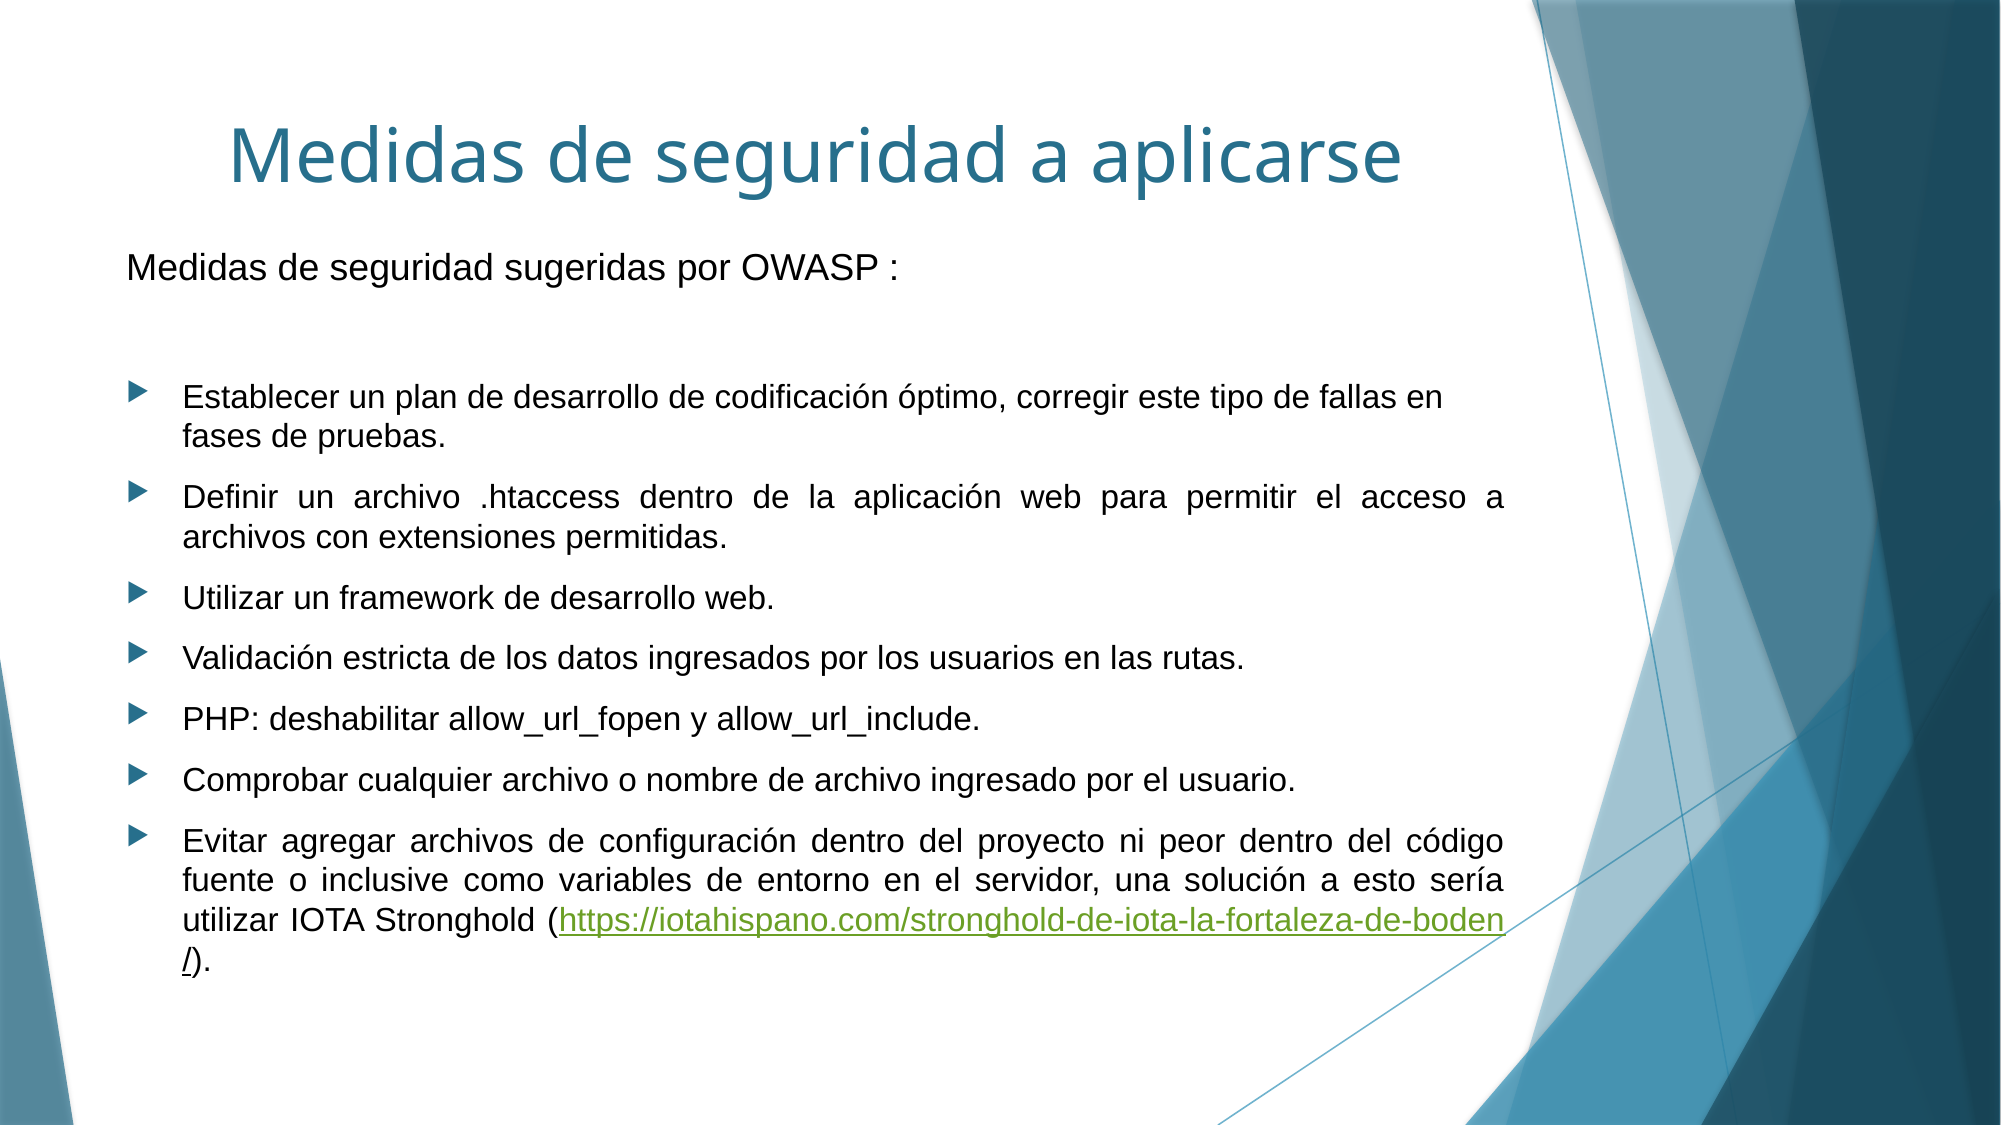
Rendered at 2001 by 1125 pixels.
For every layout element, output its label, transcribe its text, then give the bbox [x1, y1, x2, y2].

list Medidas de seguridad sugeridas por OWASP : Establecer un plan de desarrollo de codificación óptimo, corregir este tipo de fallas en fases de pruebas. Definir un archivo .htaccess dentro de la aplicación web para permitir el acceso a archivos con extensiones permitidas. Utilizar un framework de desarrollo web. Validación estricta de los datos ingresados por los usuarios en las rutas. PHP: deshabilitar allow_url_fopen y allow_url_include. Comprobar cualquier archivo o nombre de archivo ingresado por el usuario. Evitar agregar archivos de configuración dentro del proyecto ni peor dentro del código fuente o inclusive como variables de entorno en el servidor, una solución a esto sería utilizar IOTA Stronghold (https://iotahispano.com/stronghold-de-iota-la-fortaleza-de-boden/). [111, 235, 1522, 1063]
title Medidas de seguridad a aplicarse [111, 99, 1522, 214]
